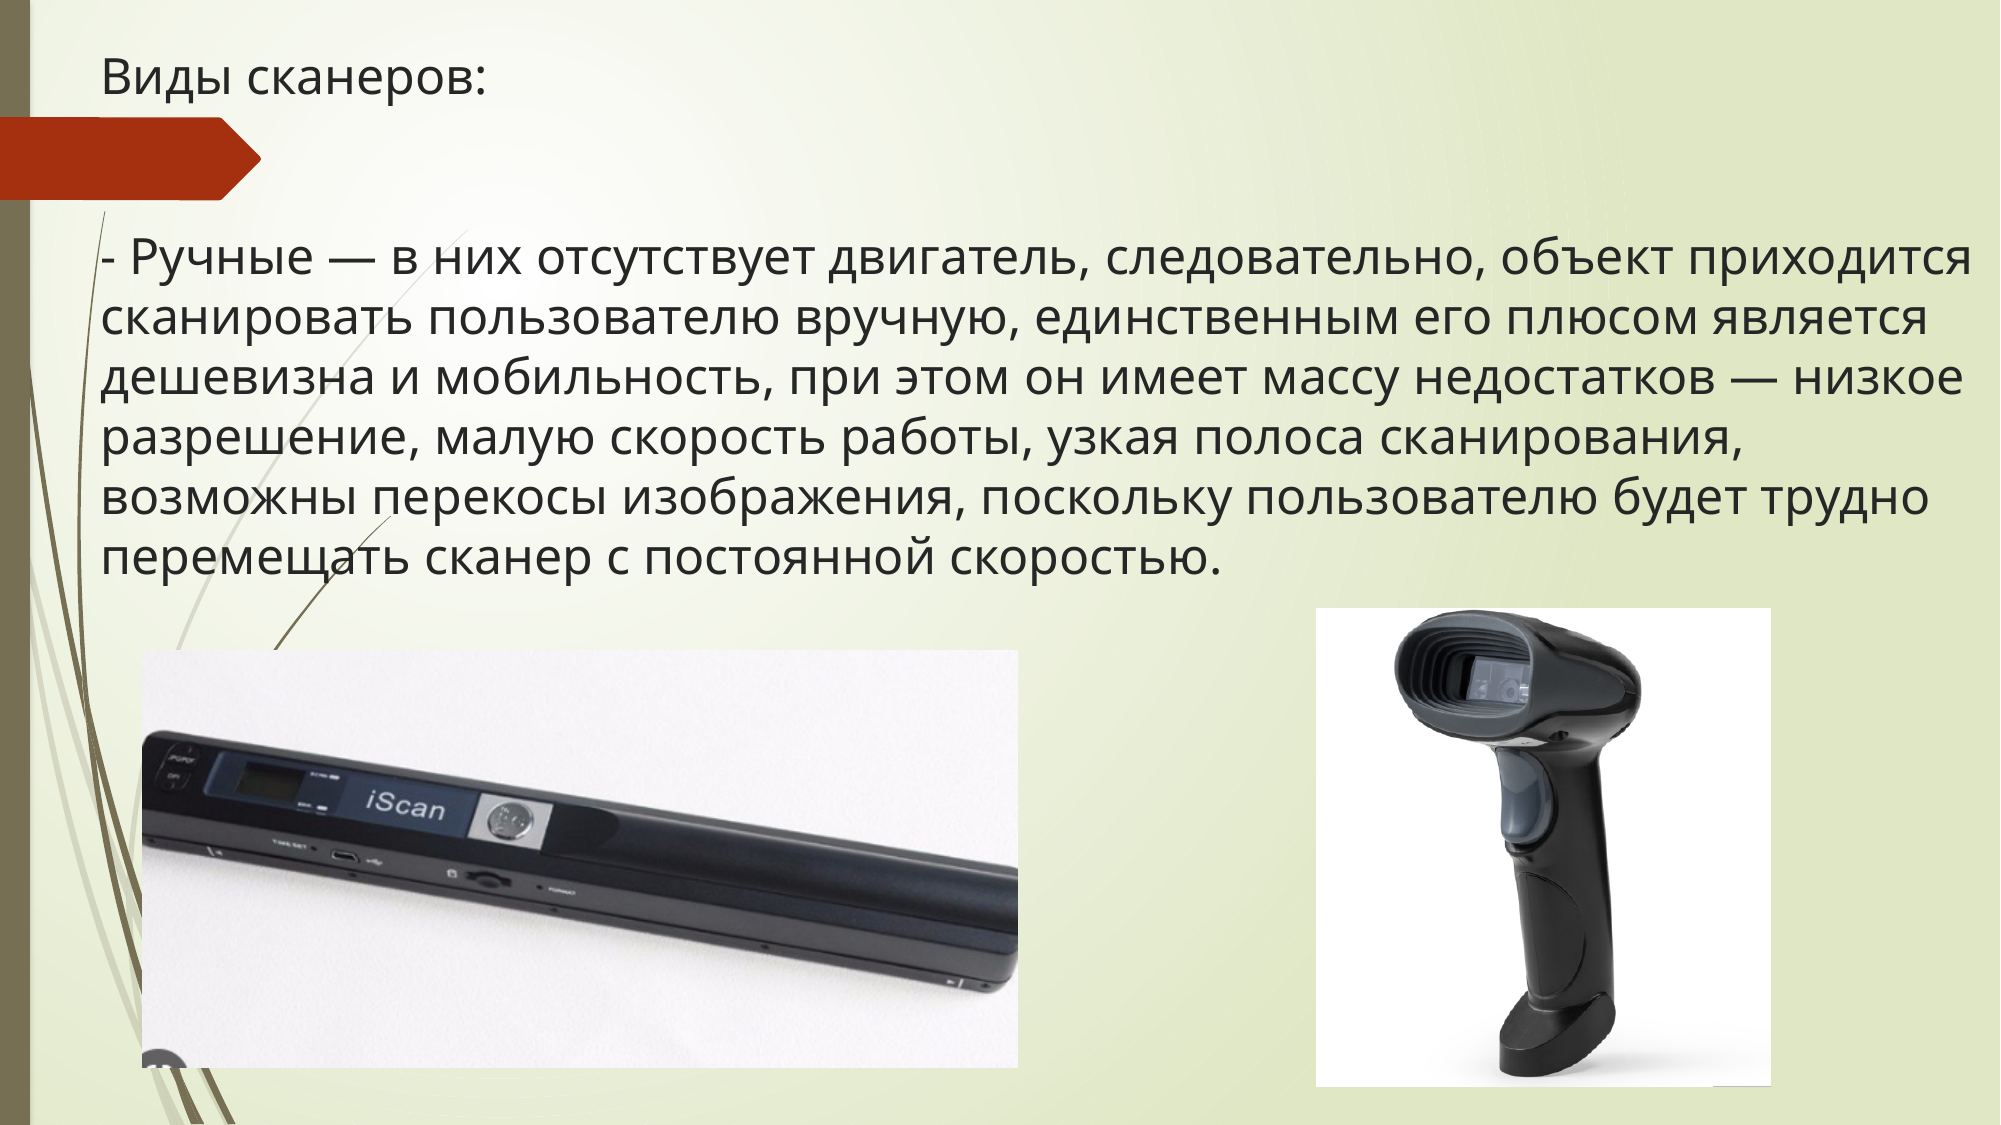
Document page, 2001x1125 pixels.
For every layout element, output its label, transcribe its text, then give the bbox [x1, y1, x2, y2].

picture [1316, 607, 1771, 1088]
picture [142, 650, 1018, 1068]
title Виды сканеров: - Ручные — в них отсутствует двигатель, следовательно, объект приходится сканировать пользователю вручную, единственным его плюсом является дешевизна и мобильность, при этом он имеет массу недостатков — низкое разрешение, малую скорость работы, узкая полоса сканирования, возможны перекосы изображения, поскольку пользователю будет трудно перемещать сканер с постоянной скоростью. [85, 36, 2000, 247]
